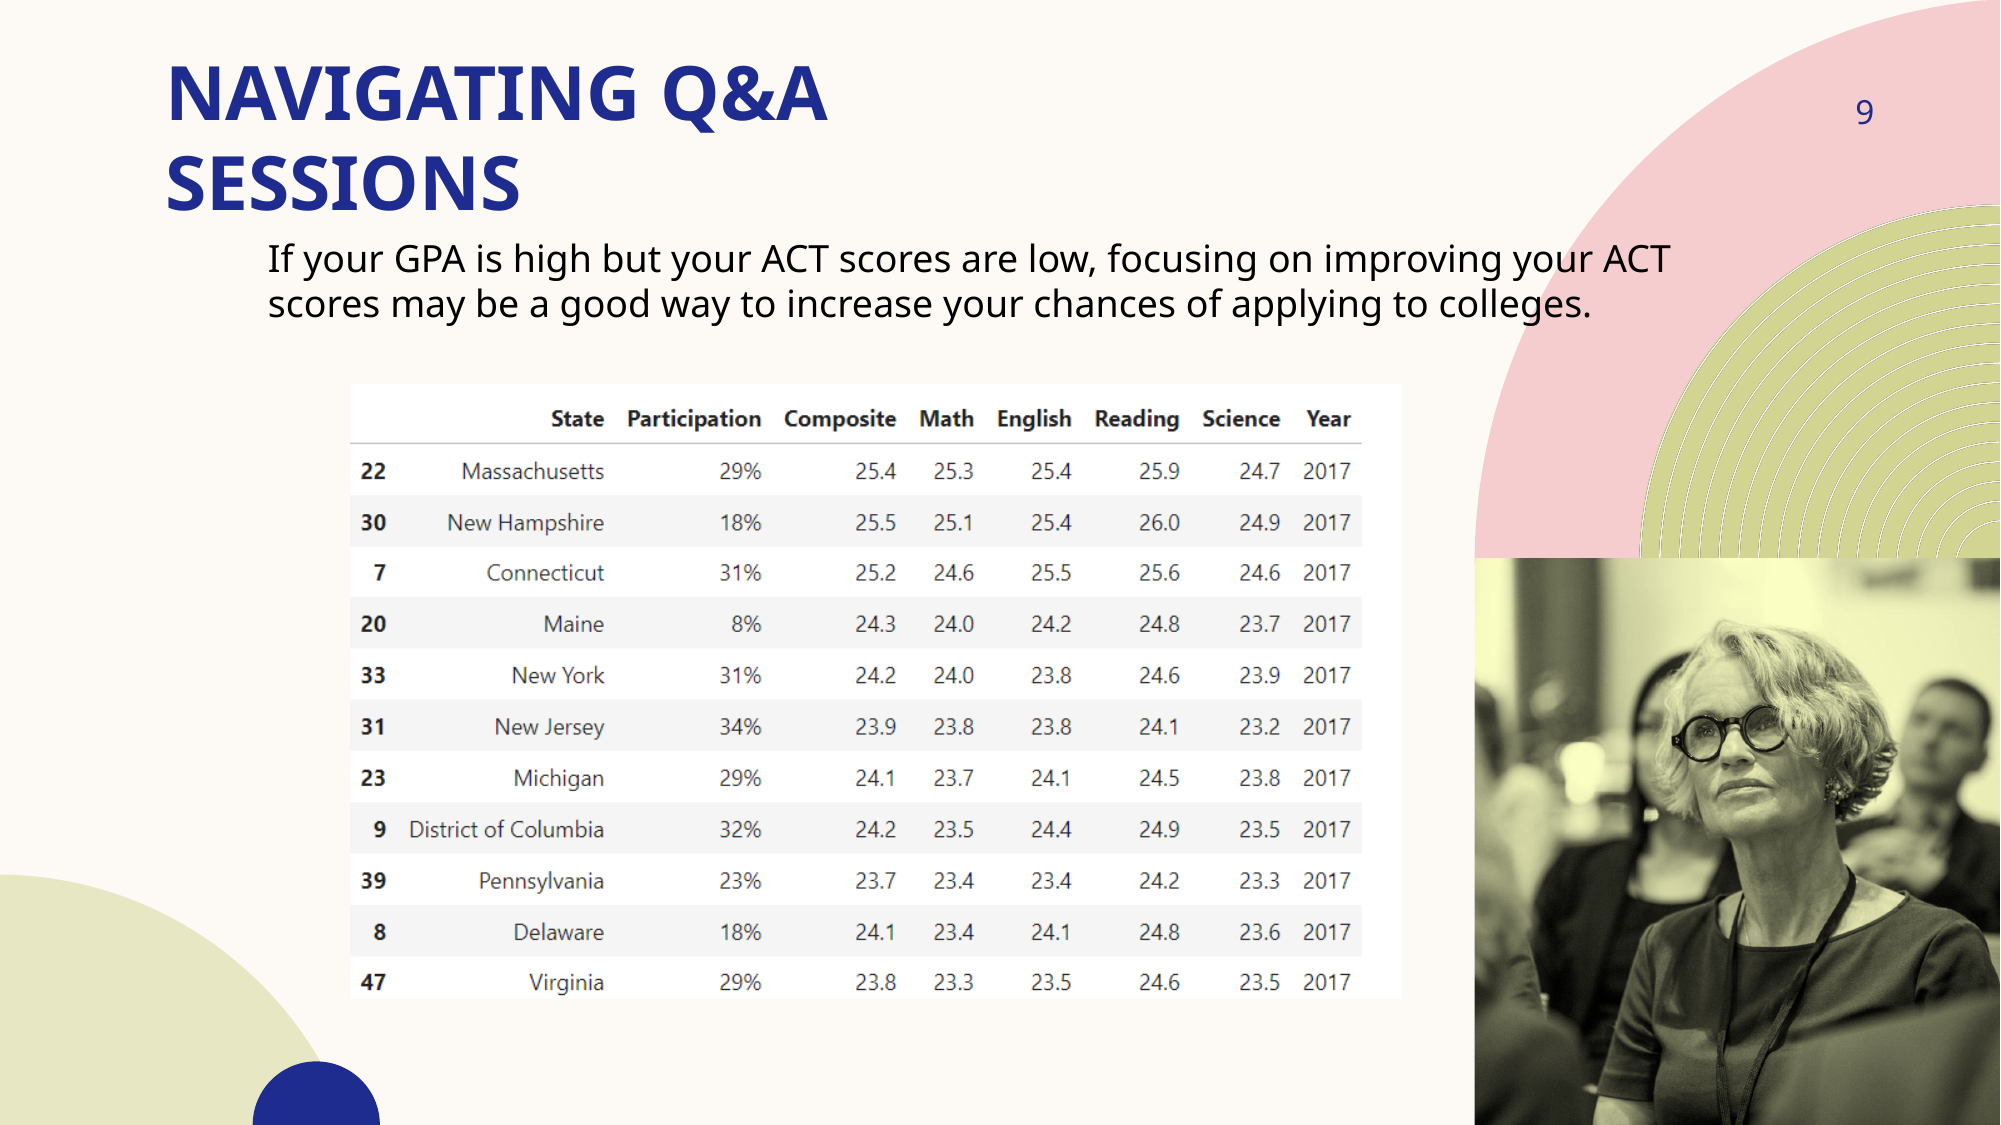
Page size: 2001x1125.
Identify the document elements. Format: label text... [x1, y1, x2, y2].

title Navigating Q&A sessions [150, 59, 1437, 226]
picture [350, 384, 1402, 999]
text_box If your GPA is high but your ACT scores are low, focusing on improving your ACT scores may be a good way to increase your chances of applying to colleges. [253, 227, 1755, 333]
picture [1474, 204, 2001, 1125]
slide_number 9 [1712, 75, 1875, 153]
